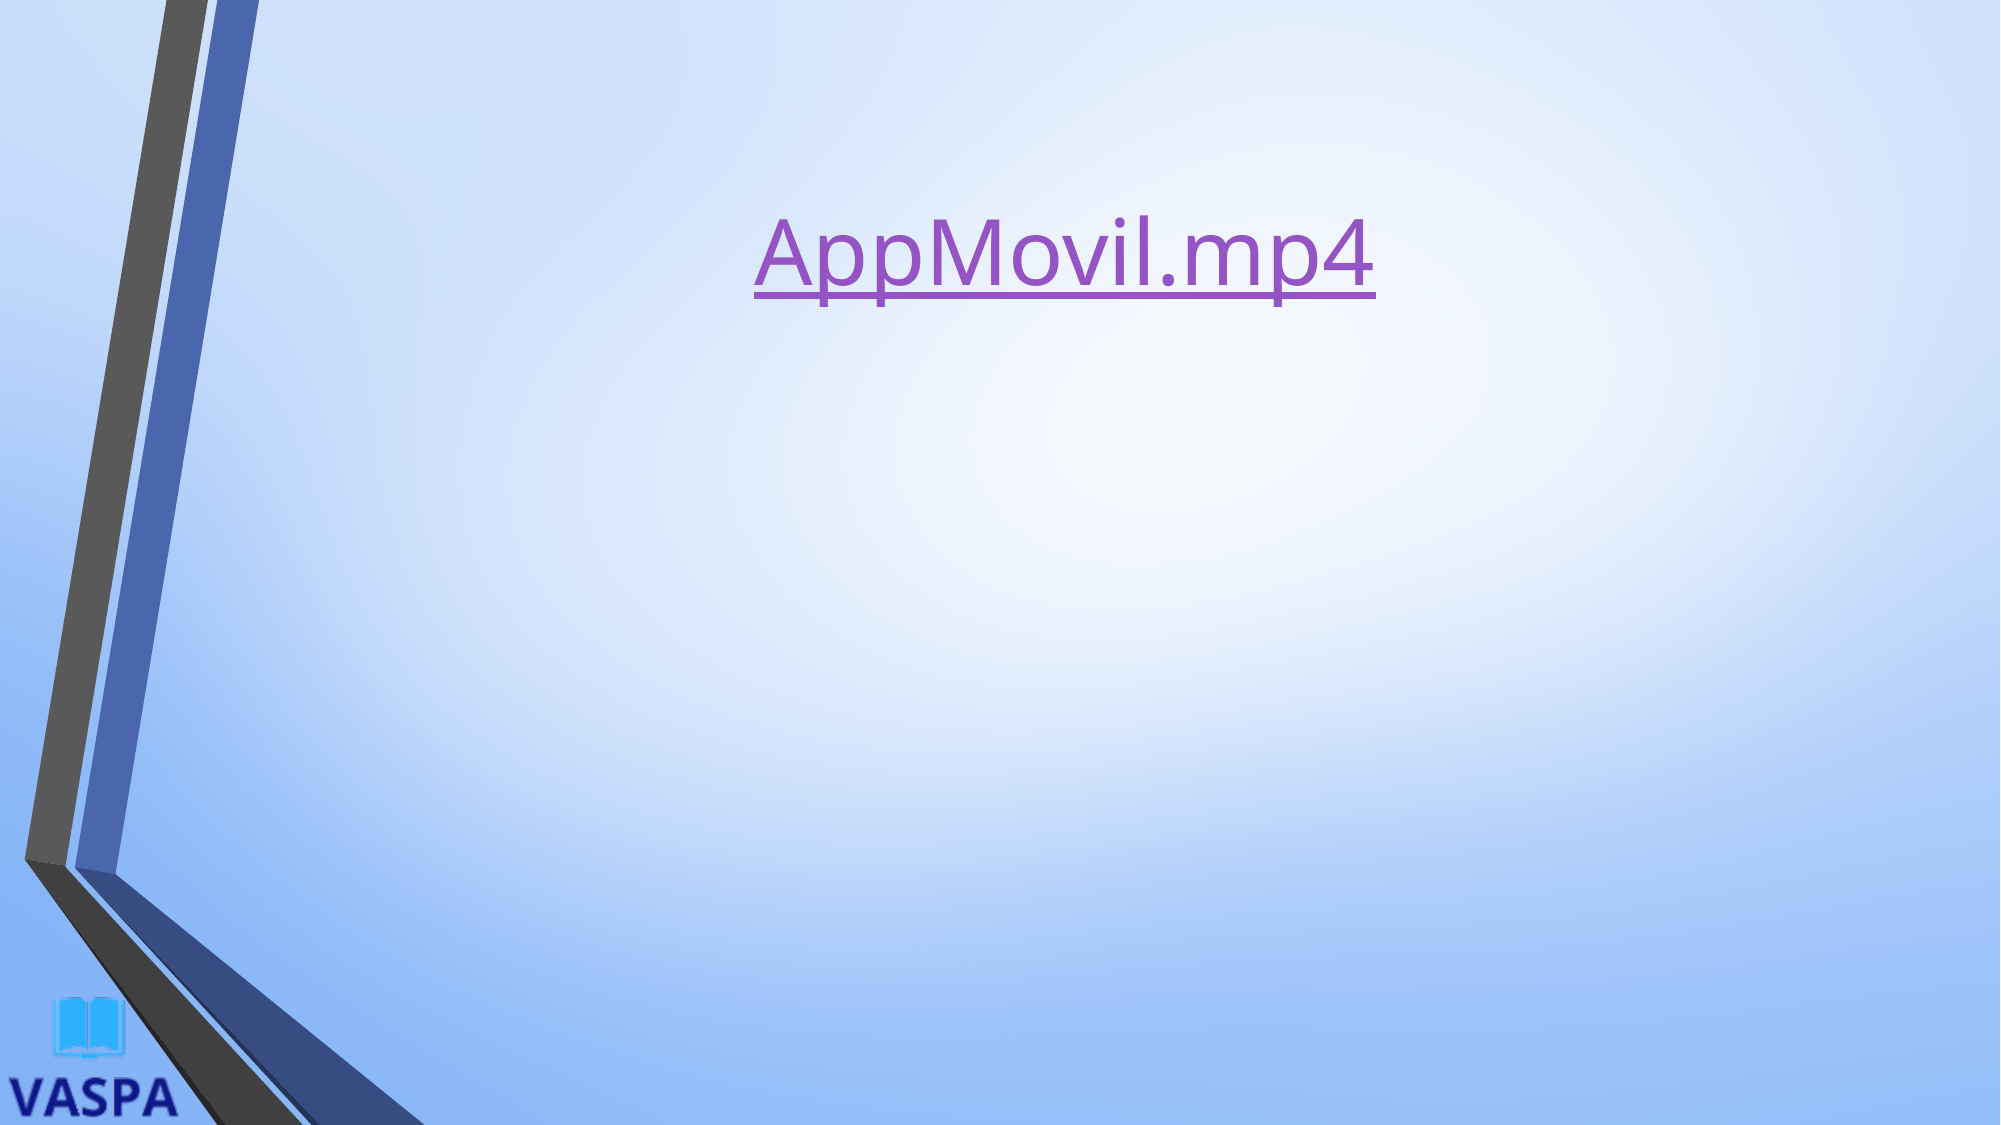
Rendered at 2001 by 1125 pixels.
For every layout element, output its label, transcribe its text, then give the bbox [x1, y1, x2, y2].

picture [0, 962, 188, 1125]
title AppMovil.mp4 [243, 112, 1887, 400]
